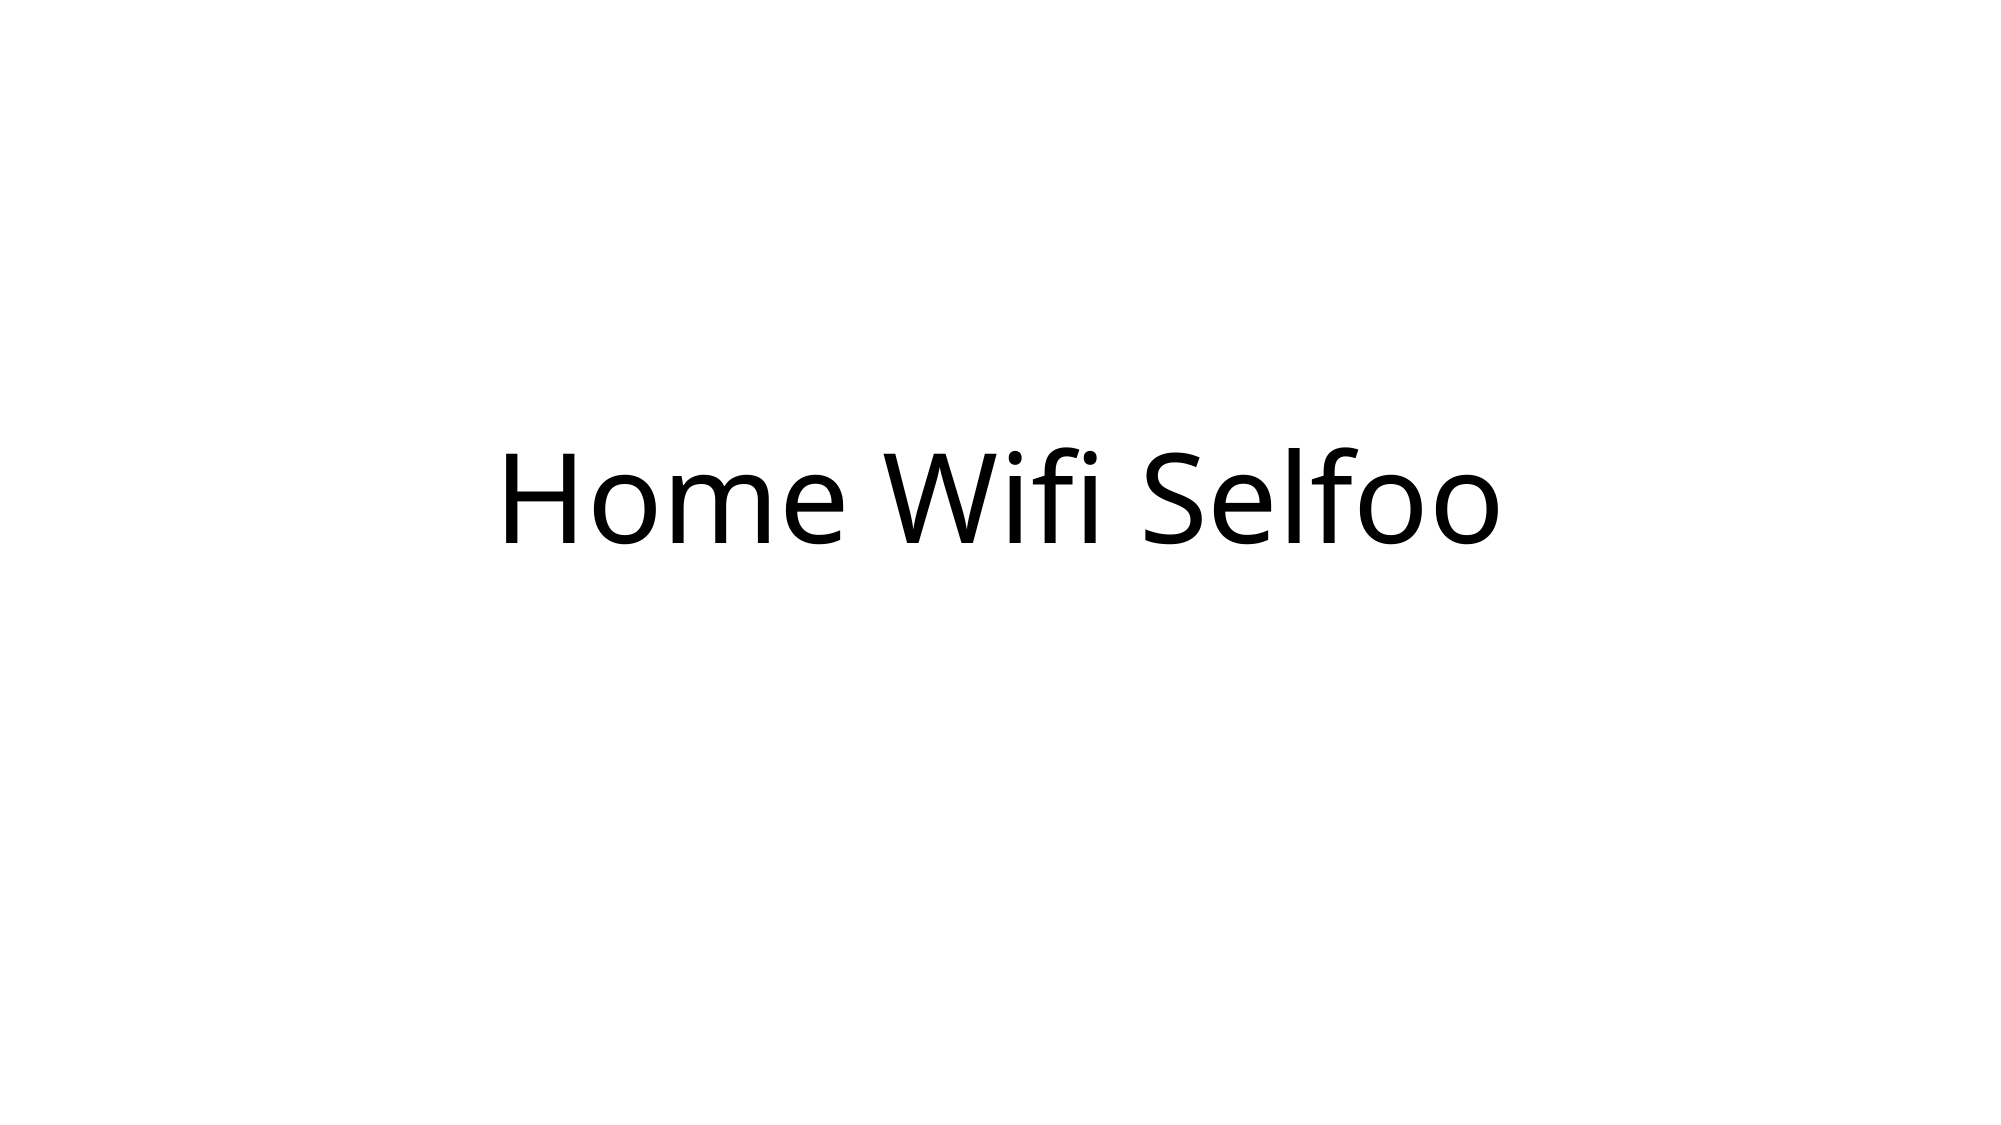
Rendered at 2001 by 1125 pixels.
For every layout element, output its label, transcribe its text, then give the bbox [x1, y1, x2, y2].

title Home Wifi Selfoo [249, 217, 1750, 576]
